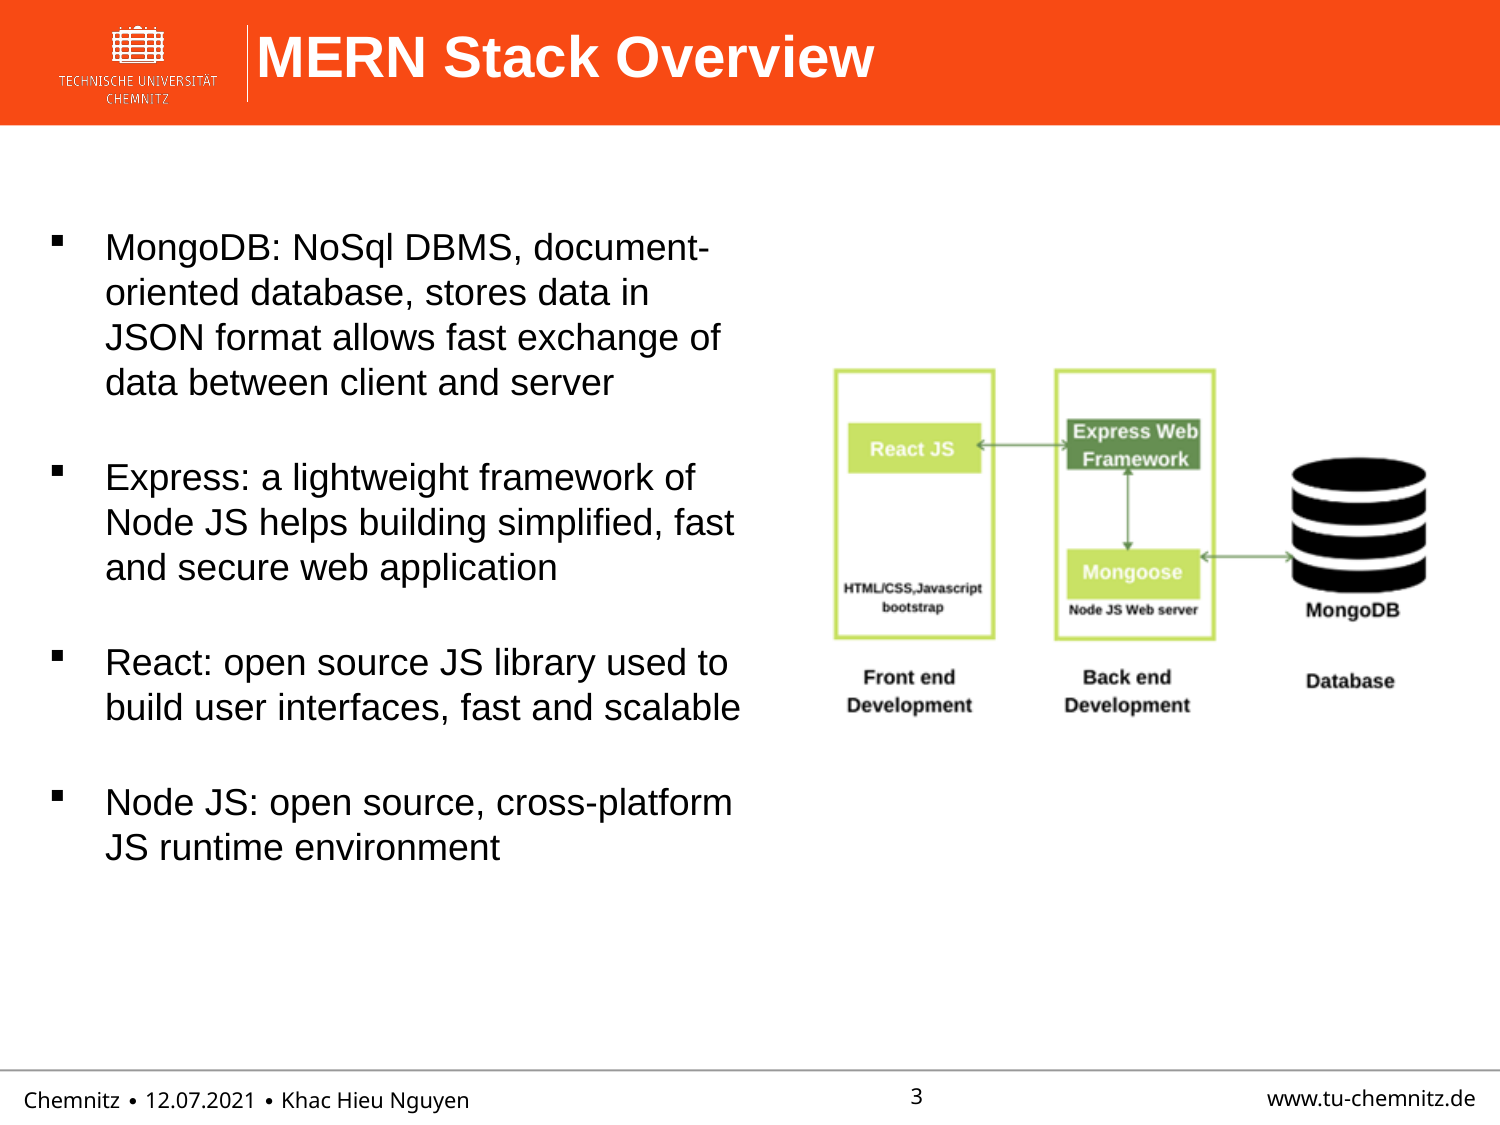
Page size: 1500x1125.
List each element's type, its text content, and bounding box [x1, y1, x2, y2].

title MERN Stack Overview [256, 26, 1500, 105]
picture [812, 336, 1463, 737]
text_box MongoDB: NoSql DBMS, document-oriented database, stores data in JSON format allows fast exchange of data between client and server Express: a lightweight framework of Node JS helps building simplified, fast and secure web application React: open source JS library used to build user interfaces, fast and scalable Node JS: open source, cross-platform JS runtime environment [33, 215, 760, 876]
picture [25, 0, 249, 126]
